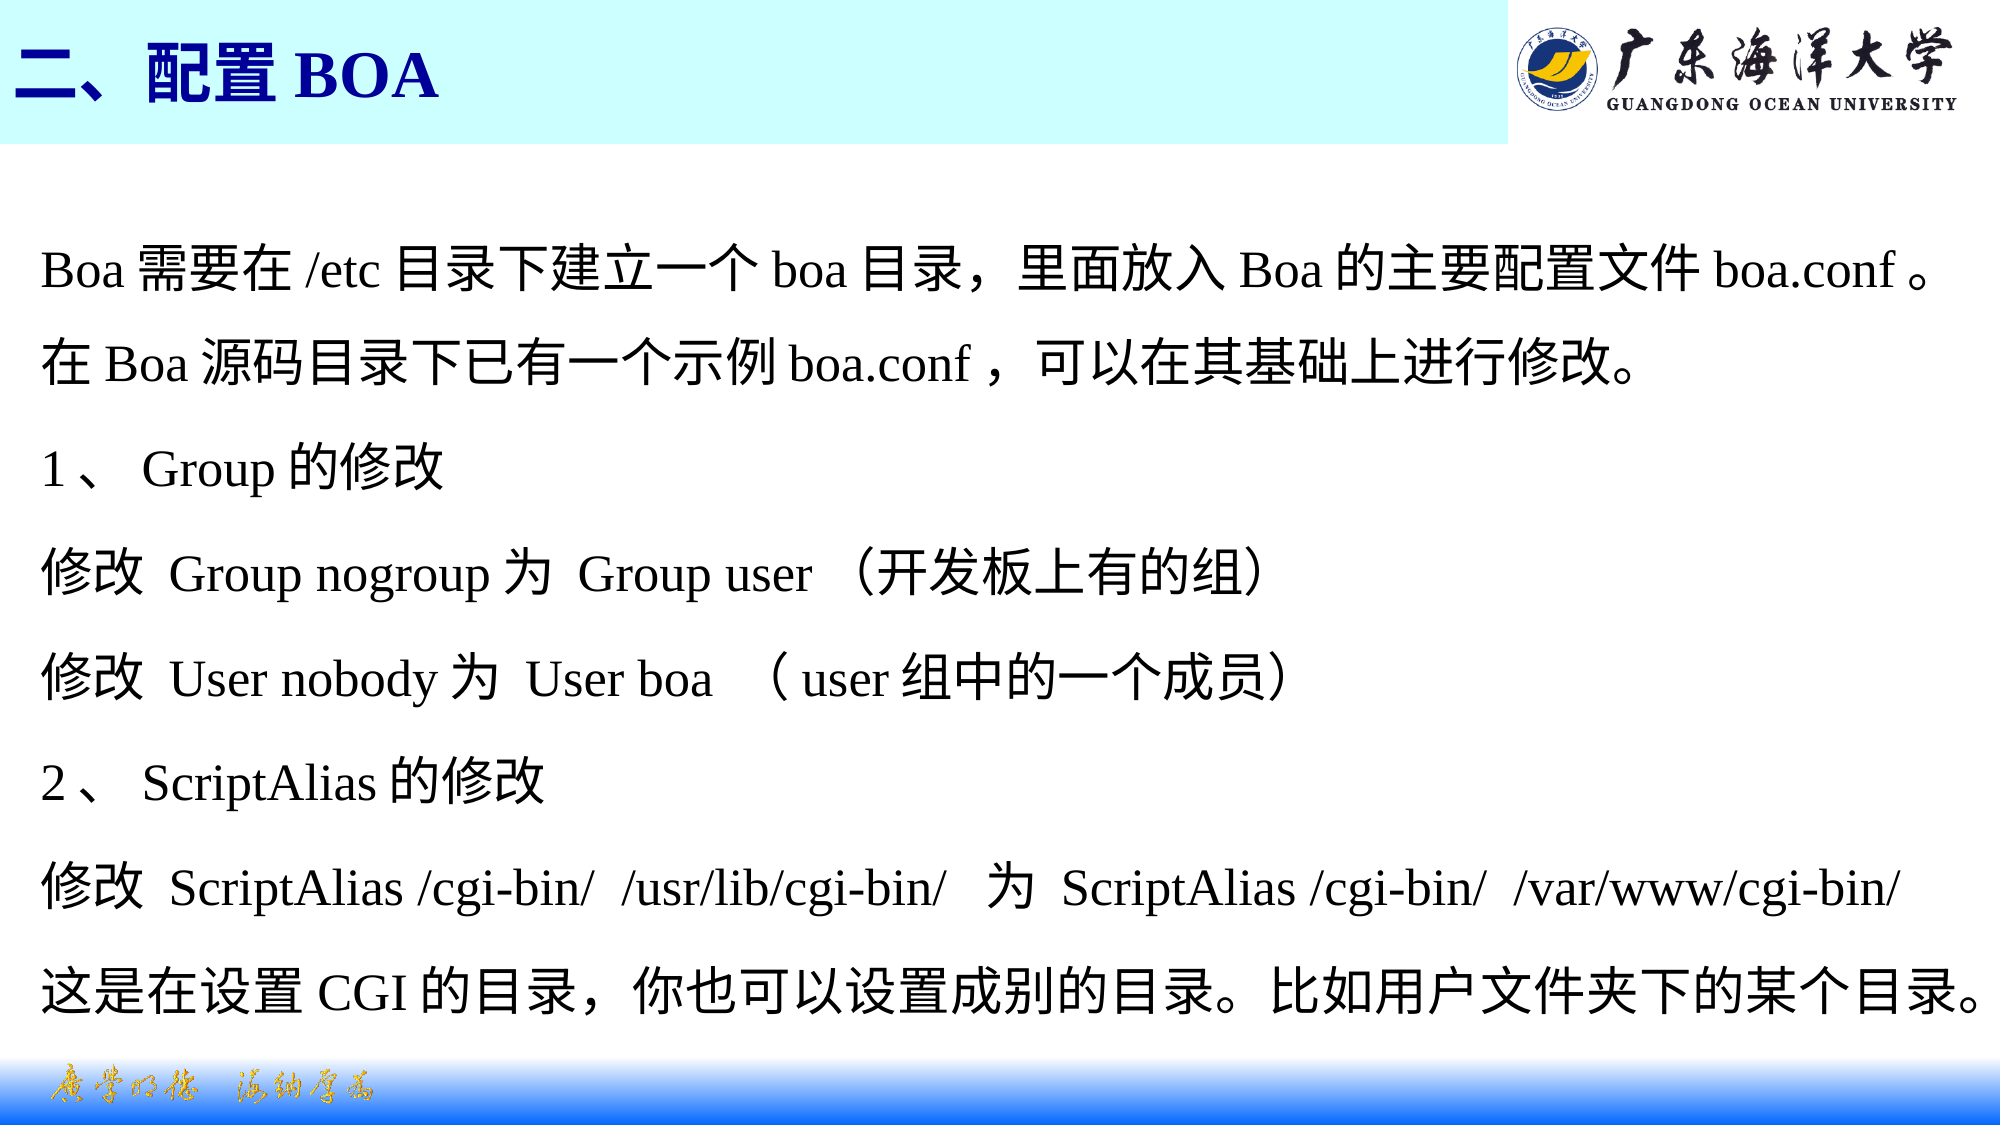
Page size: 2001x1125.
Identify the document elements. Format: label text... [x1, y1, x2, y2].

picture [1508, 0, 2000, 138]
picture [3, 1040, 418, 1125]
title 二、配置BOA [0, 0, 1508, 145]
list Boa需要在/etc目录下建立一个boa目录，里面放入Boa的主要配置文件boa.conf。在Boa源码目录下已有一个示例boa.conf，可以在其基础上进行修改。 1、Group的修改 修改 Group nogroup为 Group user（开发板上有的组） 修改 User nobody为 User boa （user组中的一个成员） 2、ScriptAlias的修改 修改 ScriptAlias /cgi-bin/ /usr/lib/cgi-bin/ 为 ScriptAlias /cgi-bin/ /var/www/cgi-bin/ 这是在设置CGI的目录，你也可以设置成别的目录。比如用户文件夹下的某个目录。 [25, 196, 1975, 1043]
